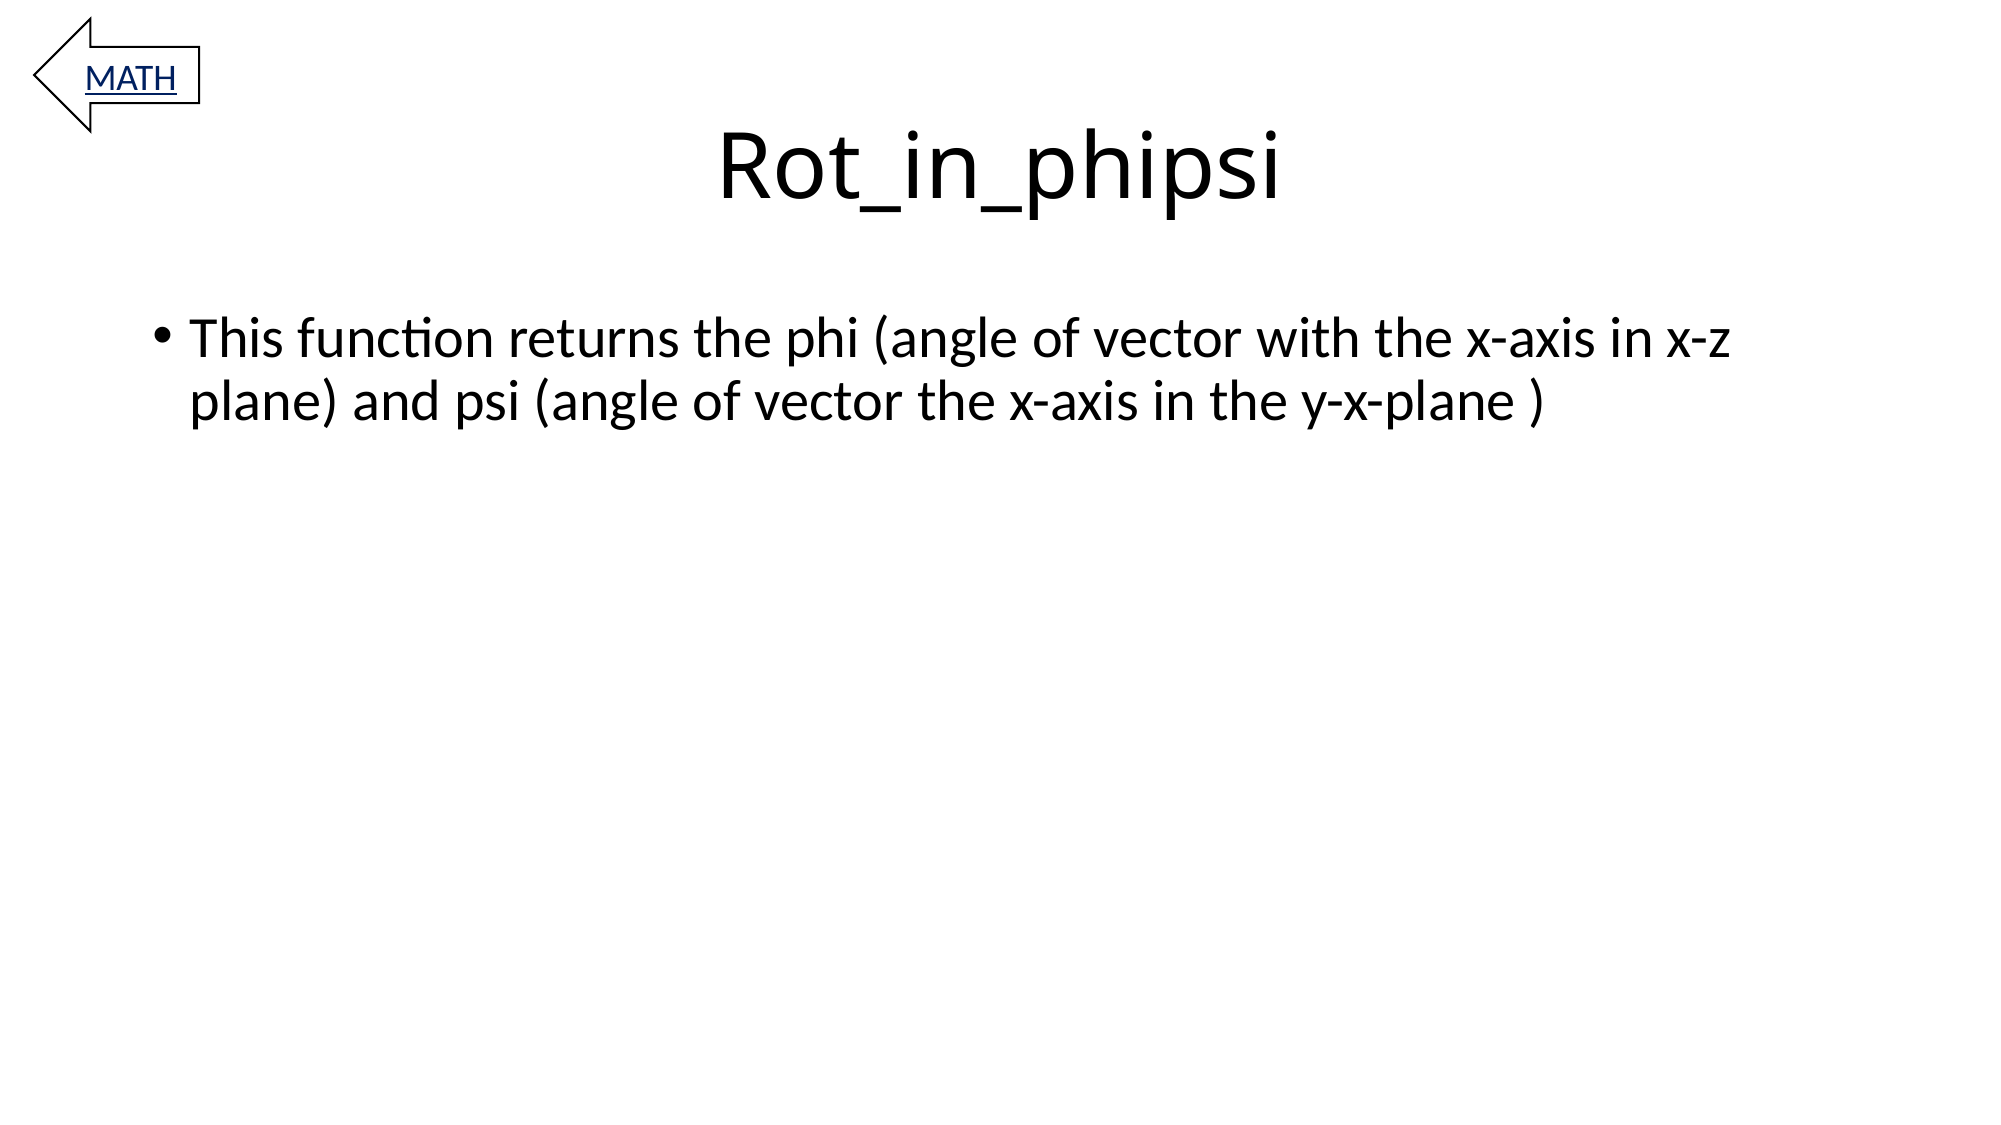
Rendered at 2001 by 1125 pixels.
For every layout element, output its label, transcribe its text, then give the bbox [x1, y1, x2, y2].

list This function returns the phi (angle of vector with the x-axis in x-z plane) and psi (angle of vector the x-axis in the y-x-plane ) [137, 299, 1863, 1014]
title Rot_in_phipsi [137, 59, 1863, 278]
text_box MATH [32, 16, 201, 134]
